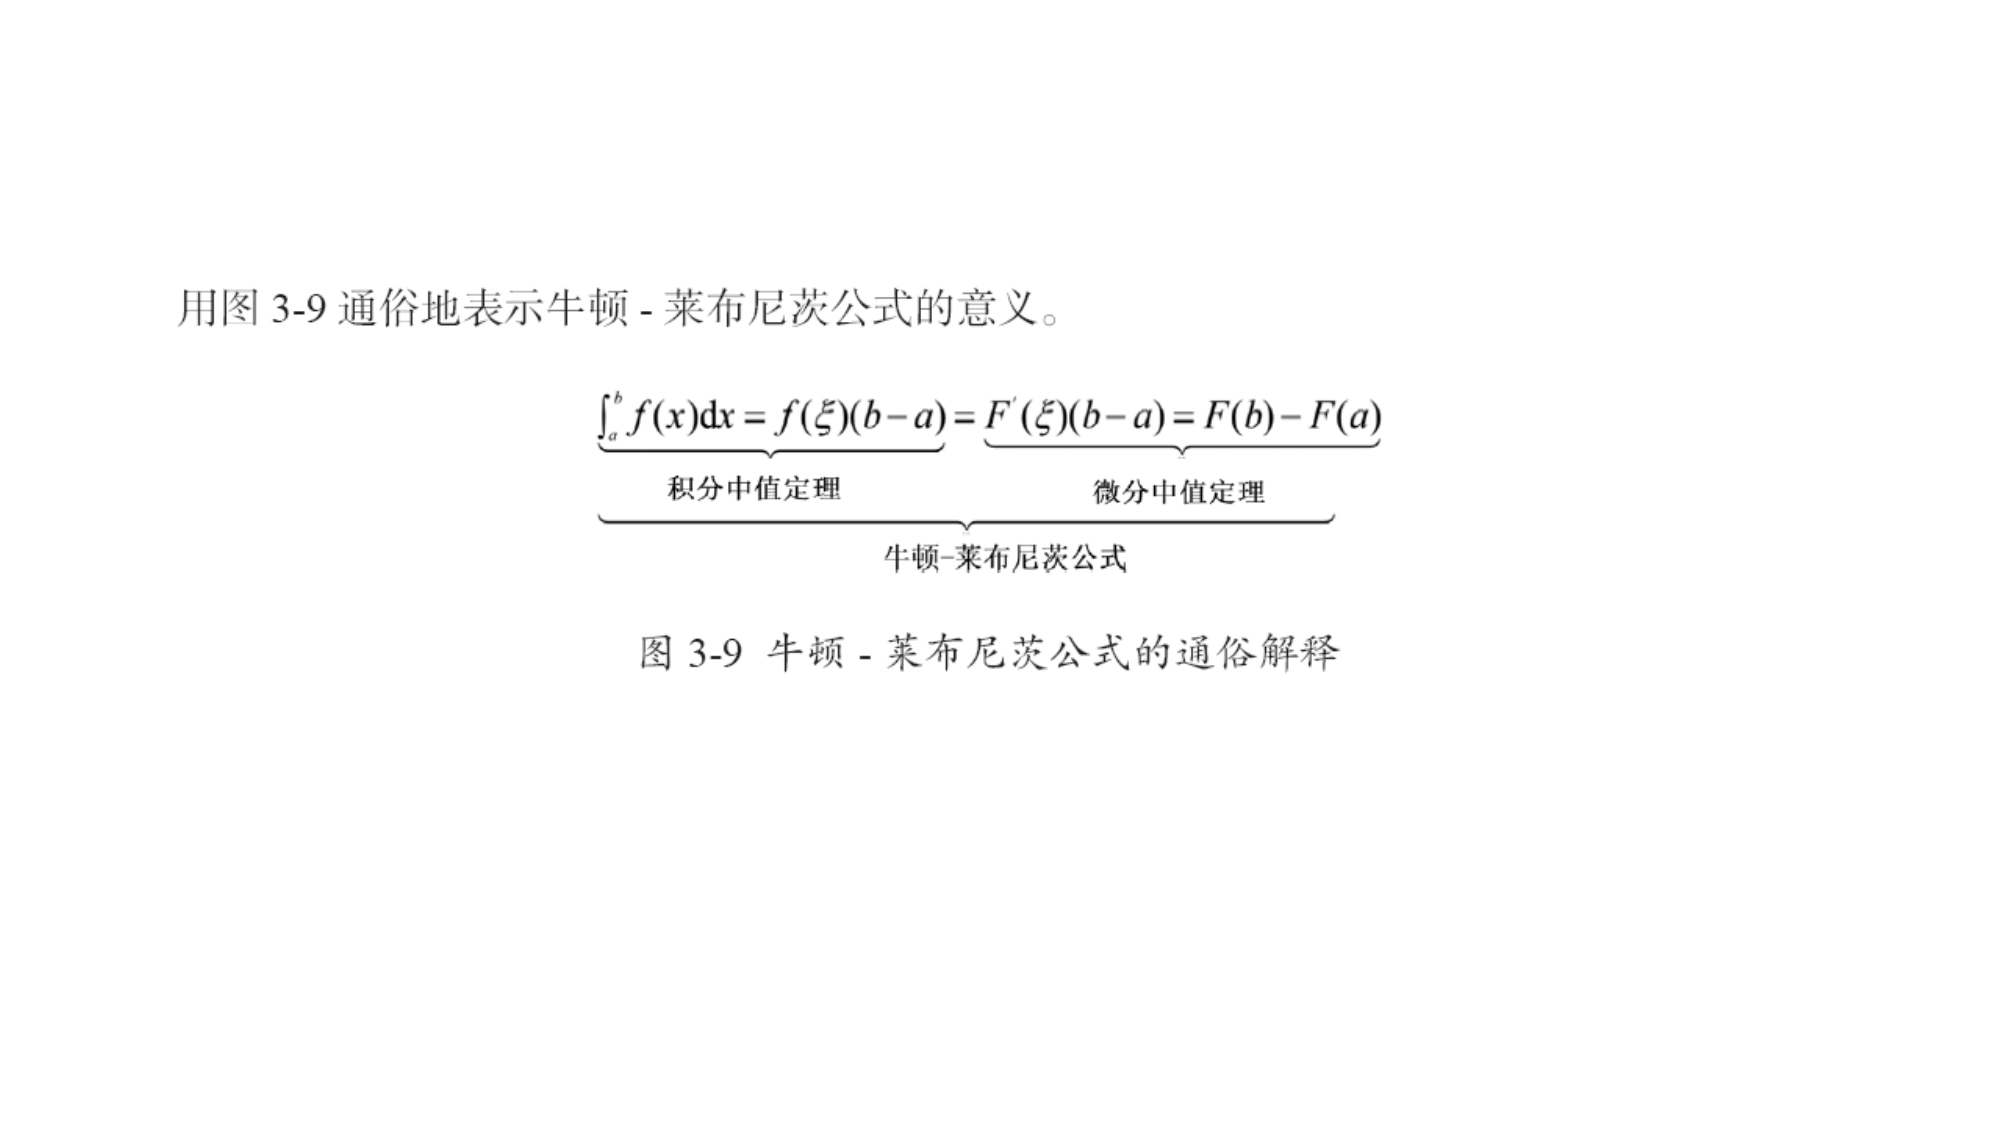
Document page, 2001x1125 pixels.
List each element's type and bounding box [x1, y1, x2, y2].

picture [161, 274, 1839, 686]
